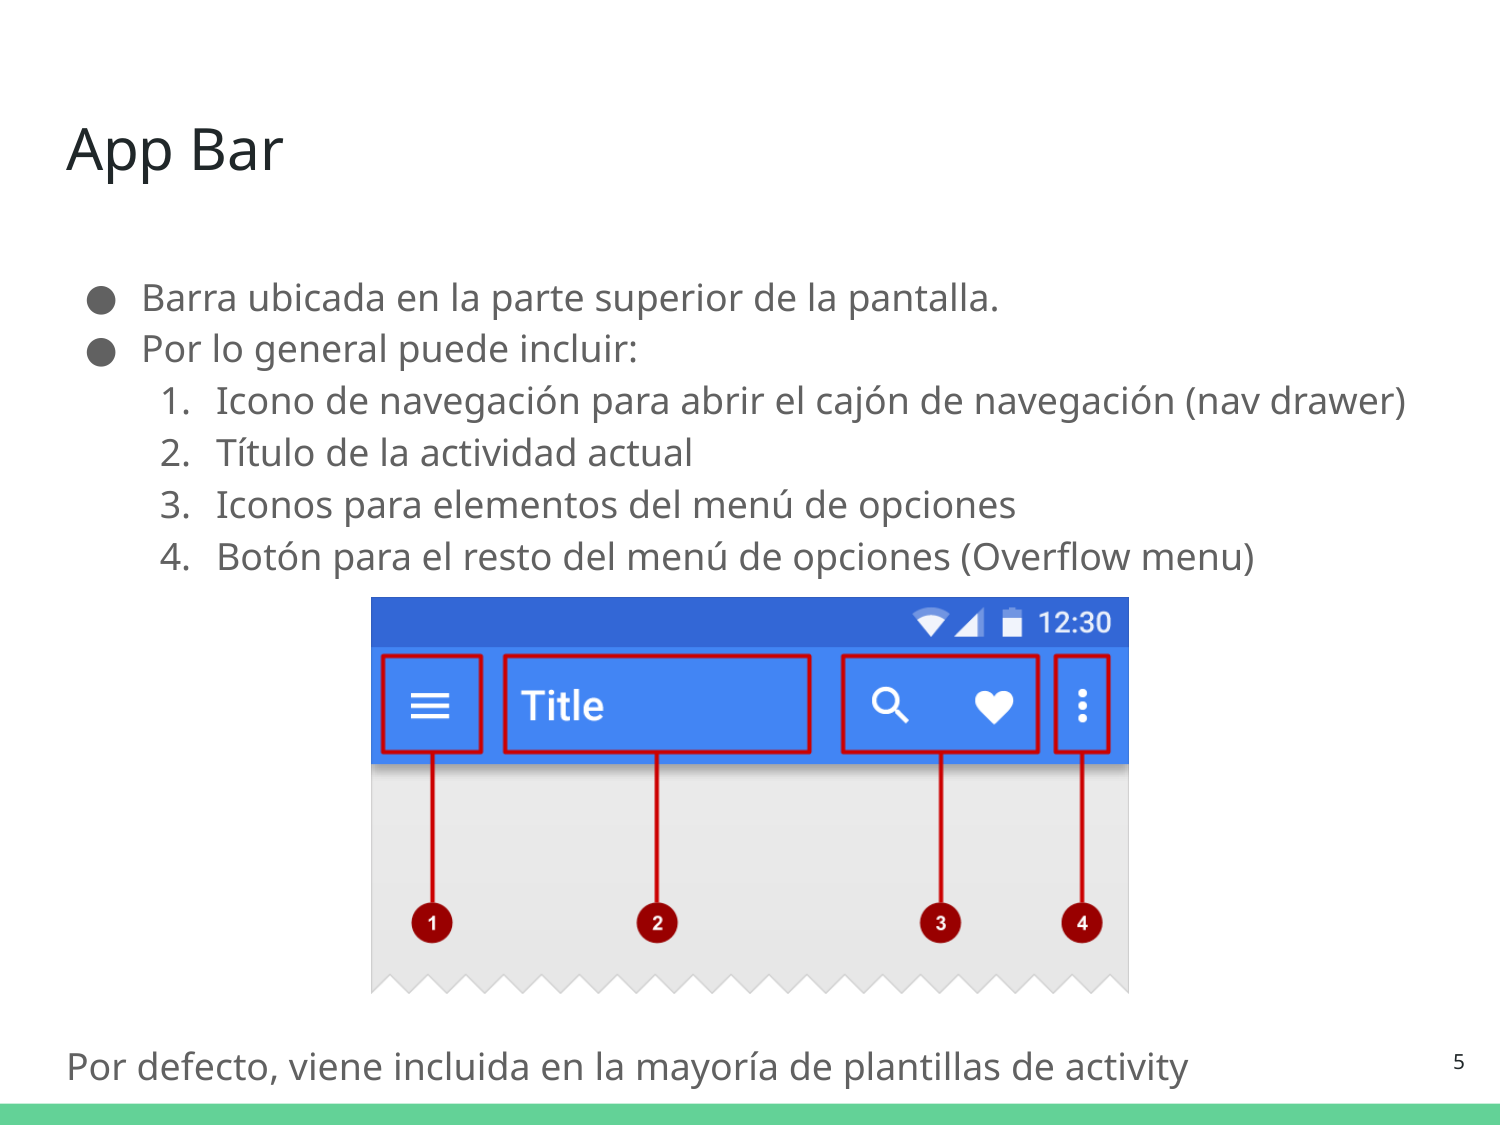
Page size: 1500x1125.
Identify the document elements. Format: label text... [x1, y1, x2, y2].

list Barra ubicada en la parte superior de la pantalla. Por lo general puede incluir: Icono de navegación para abrir el cajón de navegación (nav drawer) Título de la actividad actual Iconos para elementos del menú de opciones Botón para el resto del menú de opciones (Overflow menu) Por defecto, viene incluida en la mayoría de plantillas de activity [51, 252, 1449, 1093]
slide_number ‹#› [1389, 1019, 1480, 1106]
picture [370, 597, 1130, 994]
title App Bar [51, 97, 1449, 223]
